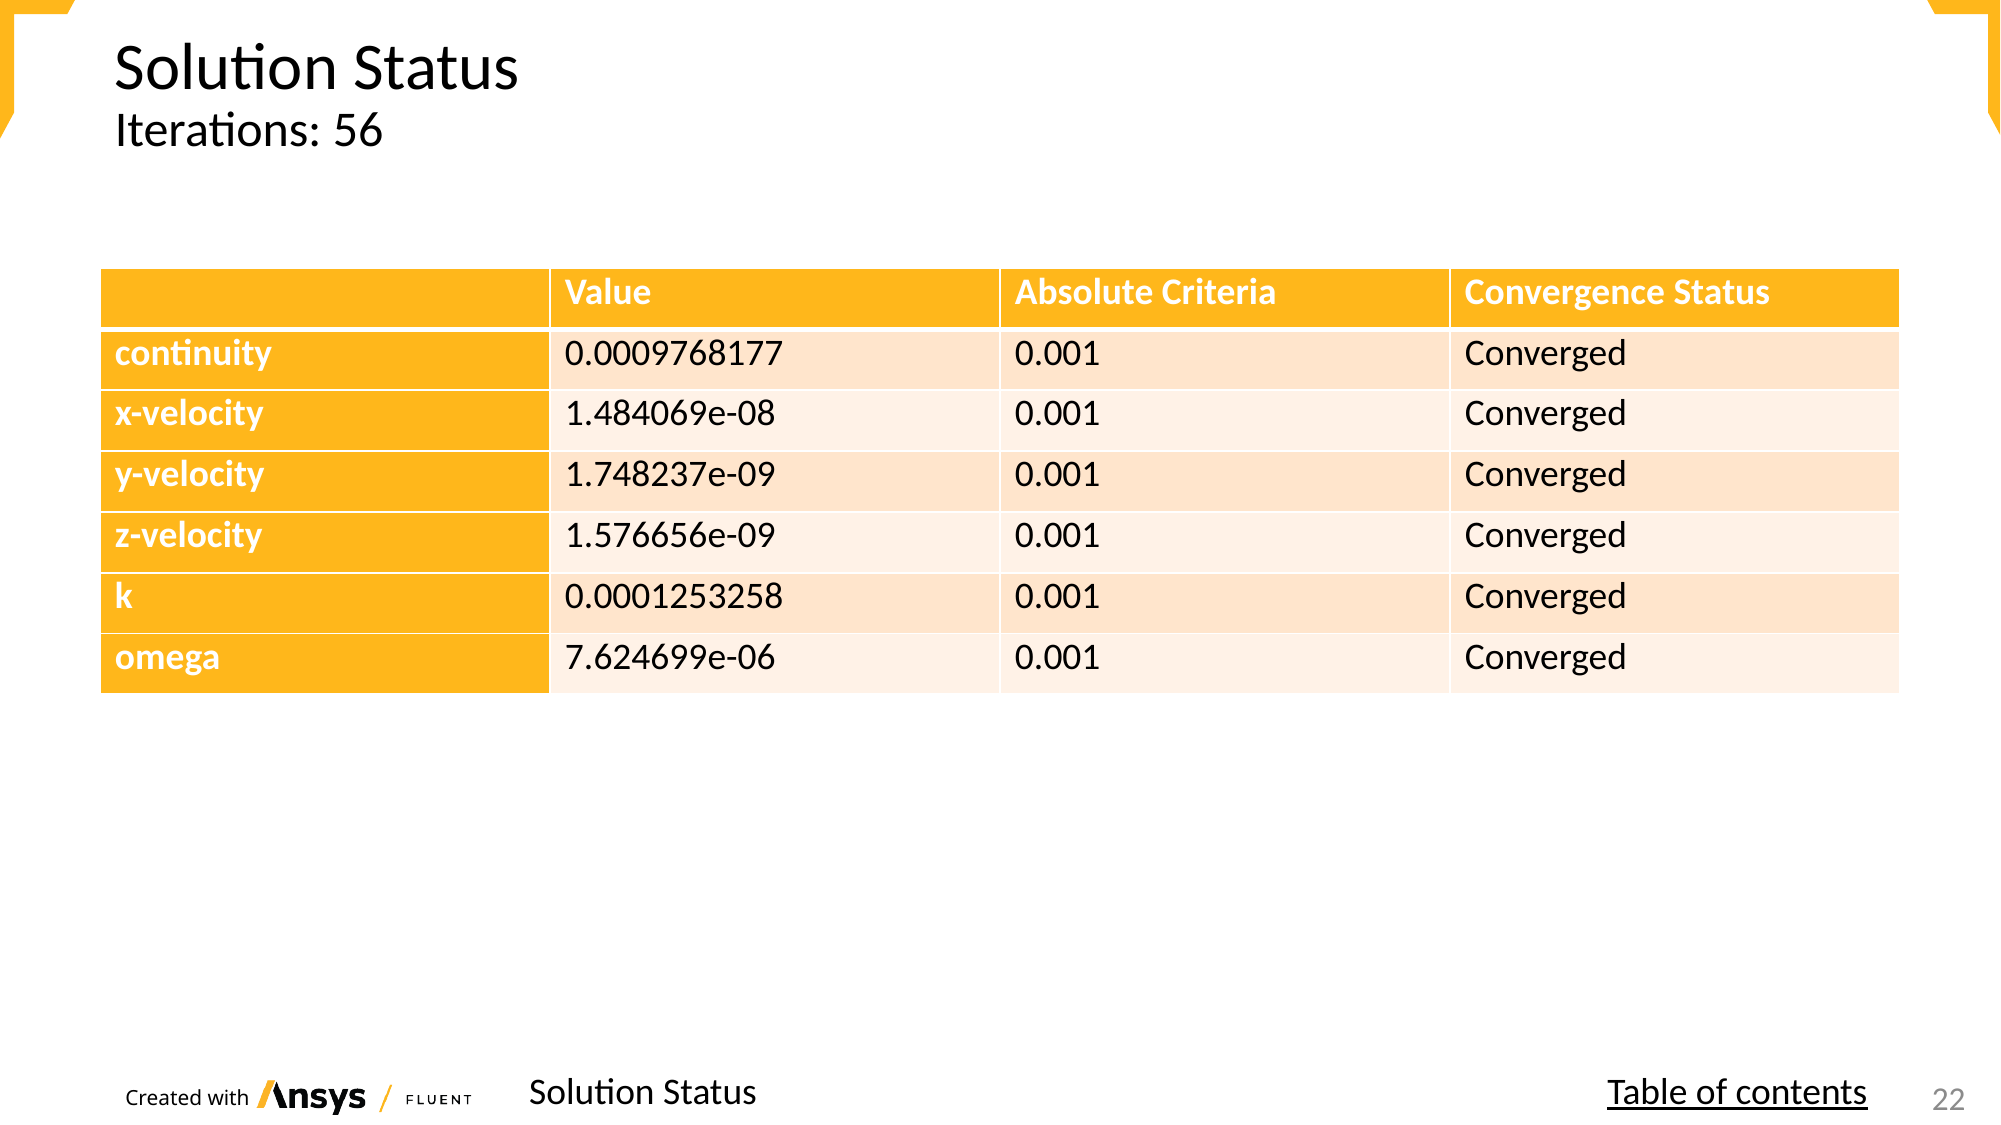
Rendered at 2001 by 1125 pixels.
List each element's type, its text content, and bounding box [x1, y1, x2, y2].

picture [256, 1080, 474, 1115]
table_cell Converged [1451, 391, 1899, 450]
table_cell 0.001 [1001, 332, 1449, 389]
table_cell 0.001 [1001, 391, 1449, 450]
table_cell Converged [1451, 452, 1899, 511]
table_cell 0.001 [1001, 574, 1449, 633]
table_cell Converged [1451, 634, 1899, 693]
slide_number 18 [1905, 1077, 1981, 1118]
table_cell x-velocity [101, 391, 549, 450]
table_header [101, 269, 549, 327]
table_cell z-velocity [101, 513, 549, 572]
table_cell 1.748237e-09 [551, 452, 999, 511]
table_cell 1.484069e-08 [551, 391, 999, 450]
table_cell 1.576656e-09 [551, 513, 999, 572]
list Solution Status [514, 1065, 1587, 1118]
table_cell Converged [1451, 332, 1899, 389]
table_header Absolute Criteria [1001, 269, 1449, 327]
table_cell k [101, 574, 549, 633]
table_cell 0.001 [1001, 634, 1449, 693]
table_cell 0.0009768177 [551, 332, 999, 389]
table_cell Converged [1451, 574, 1899, 633]
title Solution Status Iterations: 56 [99, 24, 1900, 147]
table_cell omega [101, 634, 549, 693]
table_cell Converged [1451, 513, 1899, 572]
table_cell 0.0001253258 [551, 574, 999, 633]
table_cell 7.624699e-06 [551, 634, 999, 693]
table_cell y-velocity [101, 452, 549, 511]
table_cell 0.001 [1001, 452, 1449, 511]
table_cell 0.001 [1001, 513, 1449, 572]
table_cell continuity [101, 332, 549, 389]
table_header Convergence Status [1451, 269, 1899, 327]
table_header Value [551, 269, 999, 327]
list Table of contents [1592, 1065, 1901, 1117]
